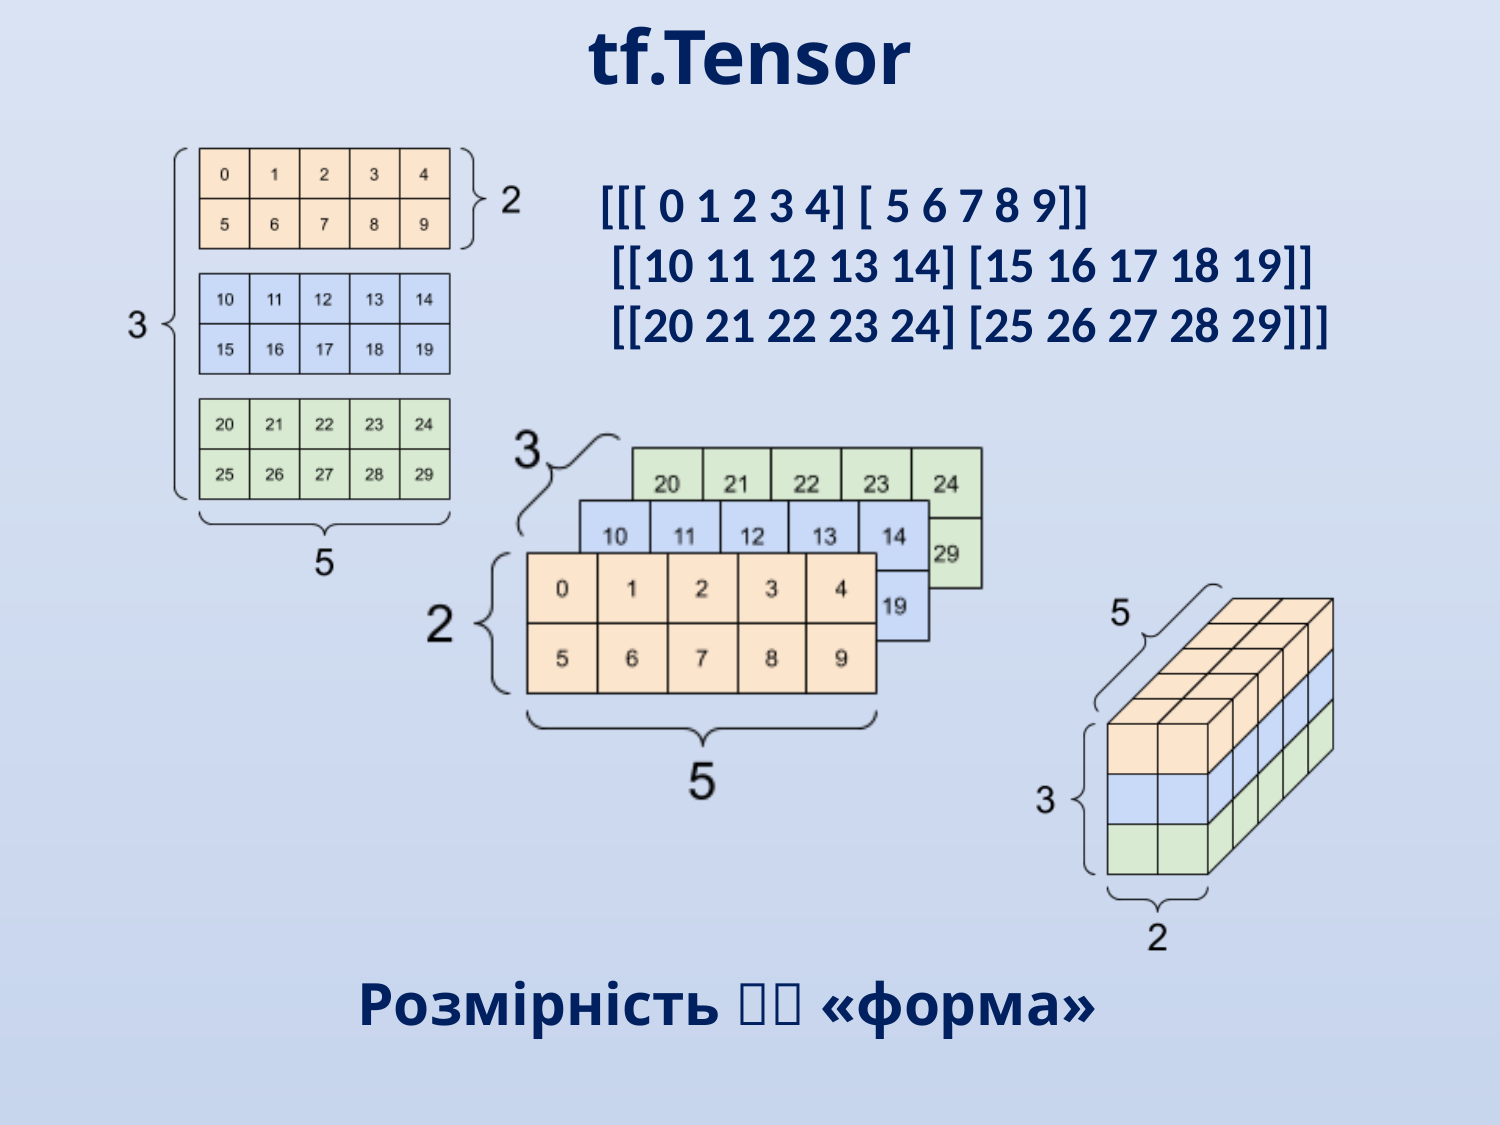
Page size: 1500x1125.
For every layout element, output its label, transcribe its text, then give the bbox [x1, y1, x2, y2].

picture [88, 137, 1012, 820]
text_box Розмірність  «форма» [17, 971, 1437, 1045]
text_box tf.Tensor [17, 2, 1483, 108]
text_box [[[ 0 1 2 3 4] [ 5 6 7 8 9]] [[10 11 12 13 14] [15 16 17 18 19]] [[20 21 22 23 24] [25 26 27 28 29]]] [584, 164, 1412, 360]
picture [1021, 562, 1353, 971]
